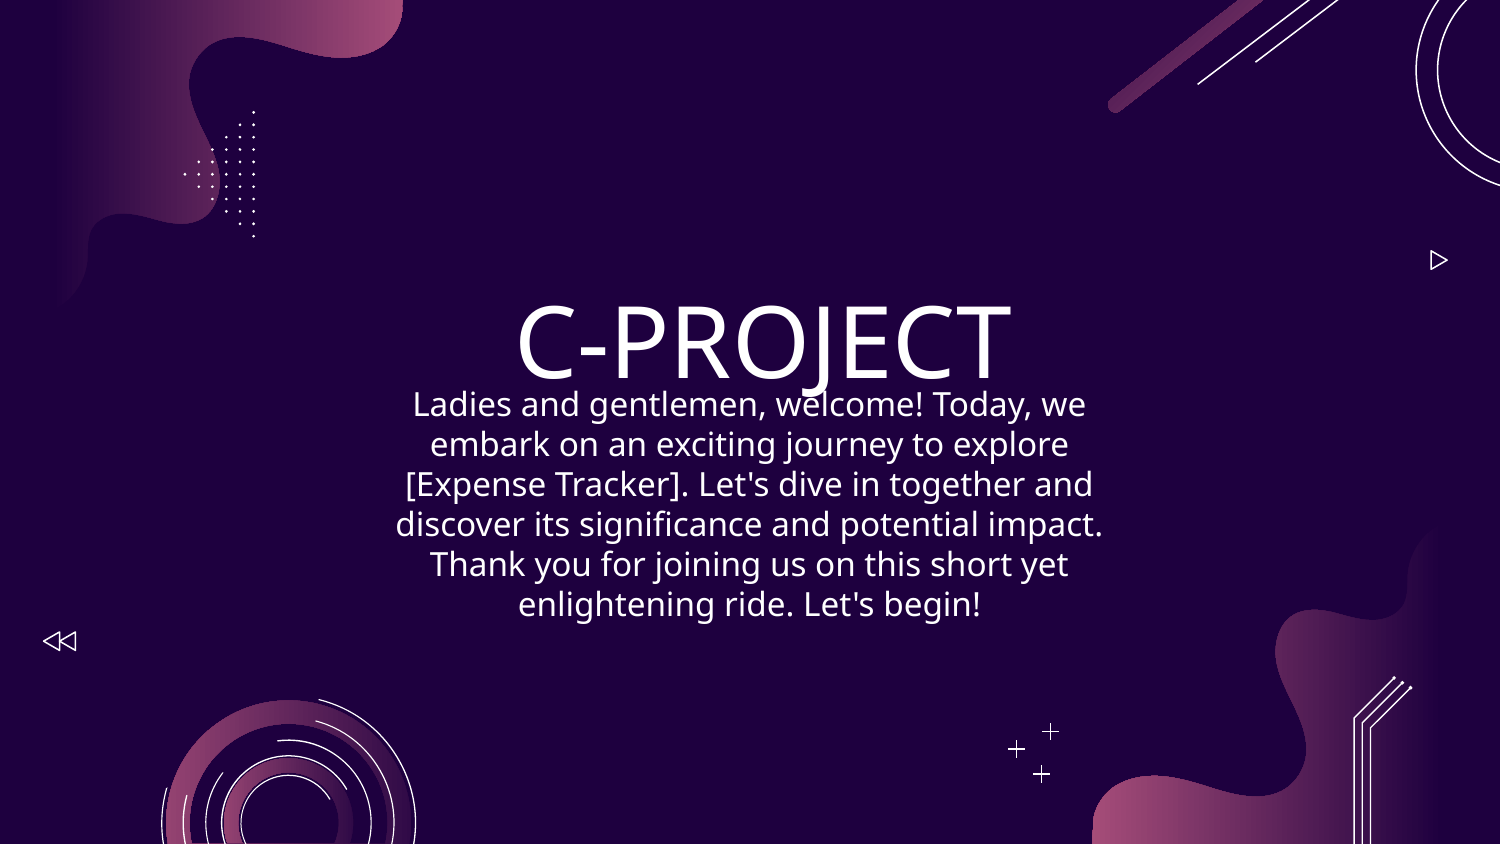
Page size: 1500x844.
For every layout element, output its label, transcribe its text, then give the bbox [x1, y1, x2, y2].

title C-PROJECT [99, 263, 1400, 517]
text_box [183, 110, 256, 238]
subtitle Ladies and gentlemen, welcome! Today, we embark on an exciting journey to explore [Expense Tracker]. Let's dive in together and discover its significance and potential impact. Thank you for joining us on this short yet enlightening ride. Let's begin! [348, 562, 1152, 638]
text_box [1007, 722, 1060, 784]
